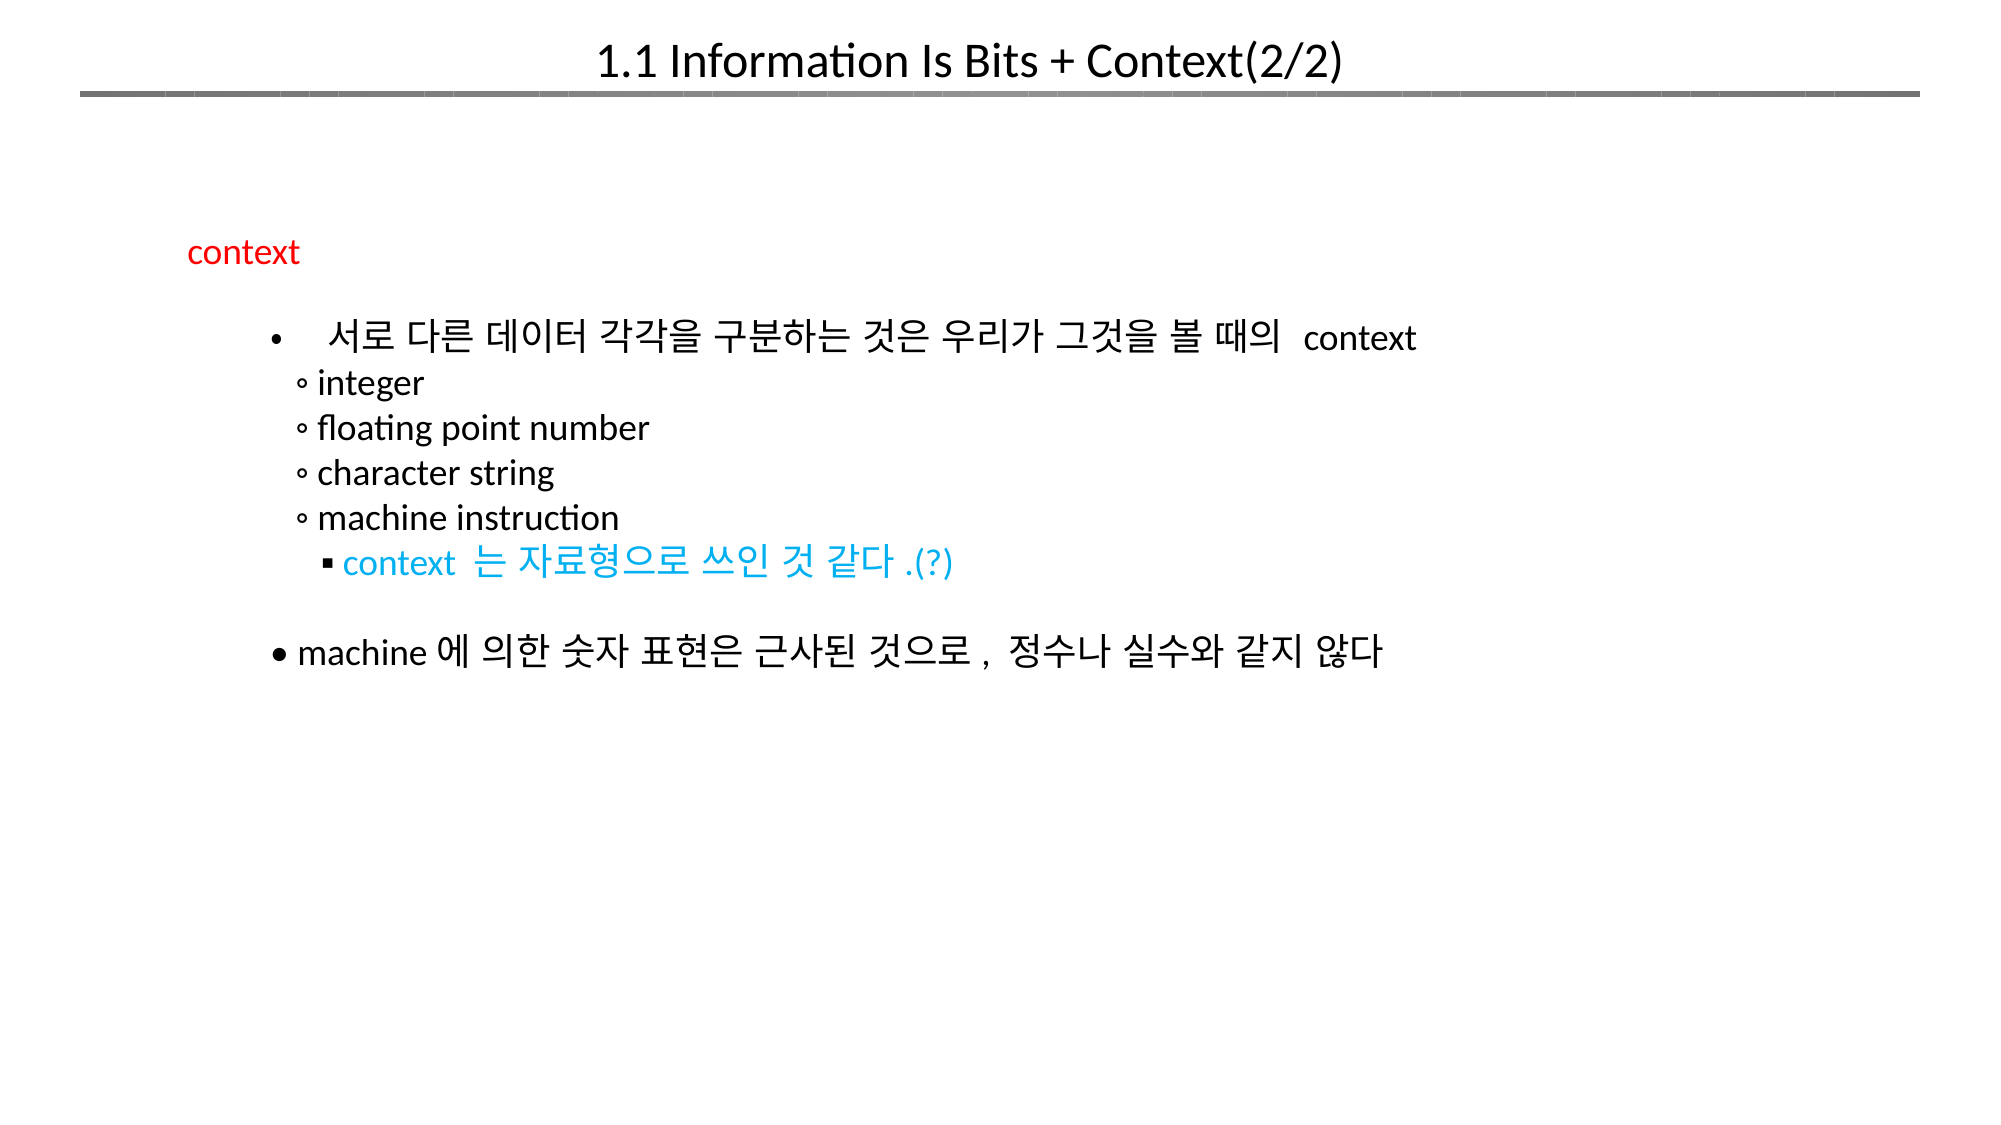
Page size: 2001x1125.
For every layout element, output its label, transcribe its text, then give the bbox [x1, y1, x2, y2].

text_box 1.1 Information Is Bits + Context︎(2/2) [580, 20, 1420, 96]
text_box context [172, 219, 316, 279]
text_box [78, 89, 1922, 99]
text_box • 서로 다른 데이터 각각을 구분하는 것은 우리가 그것을 볼 때의 context ◦ integer ◦ floating point number ◦ character string ◦ machine instruction ▪ context 는 자료형으로 쓰인 것 같다.(?) • machine에 의한 숫자 표현은 근사된 것으로, 정수나 실수와 같지 않다 [255, 306, 1608, 681]
